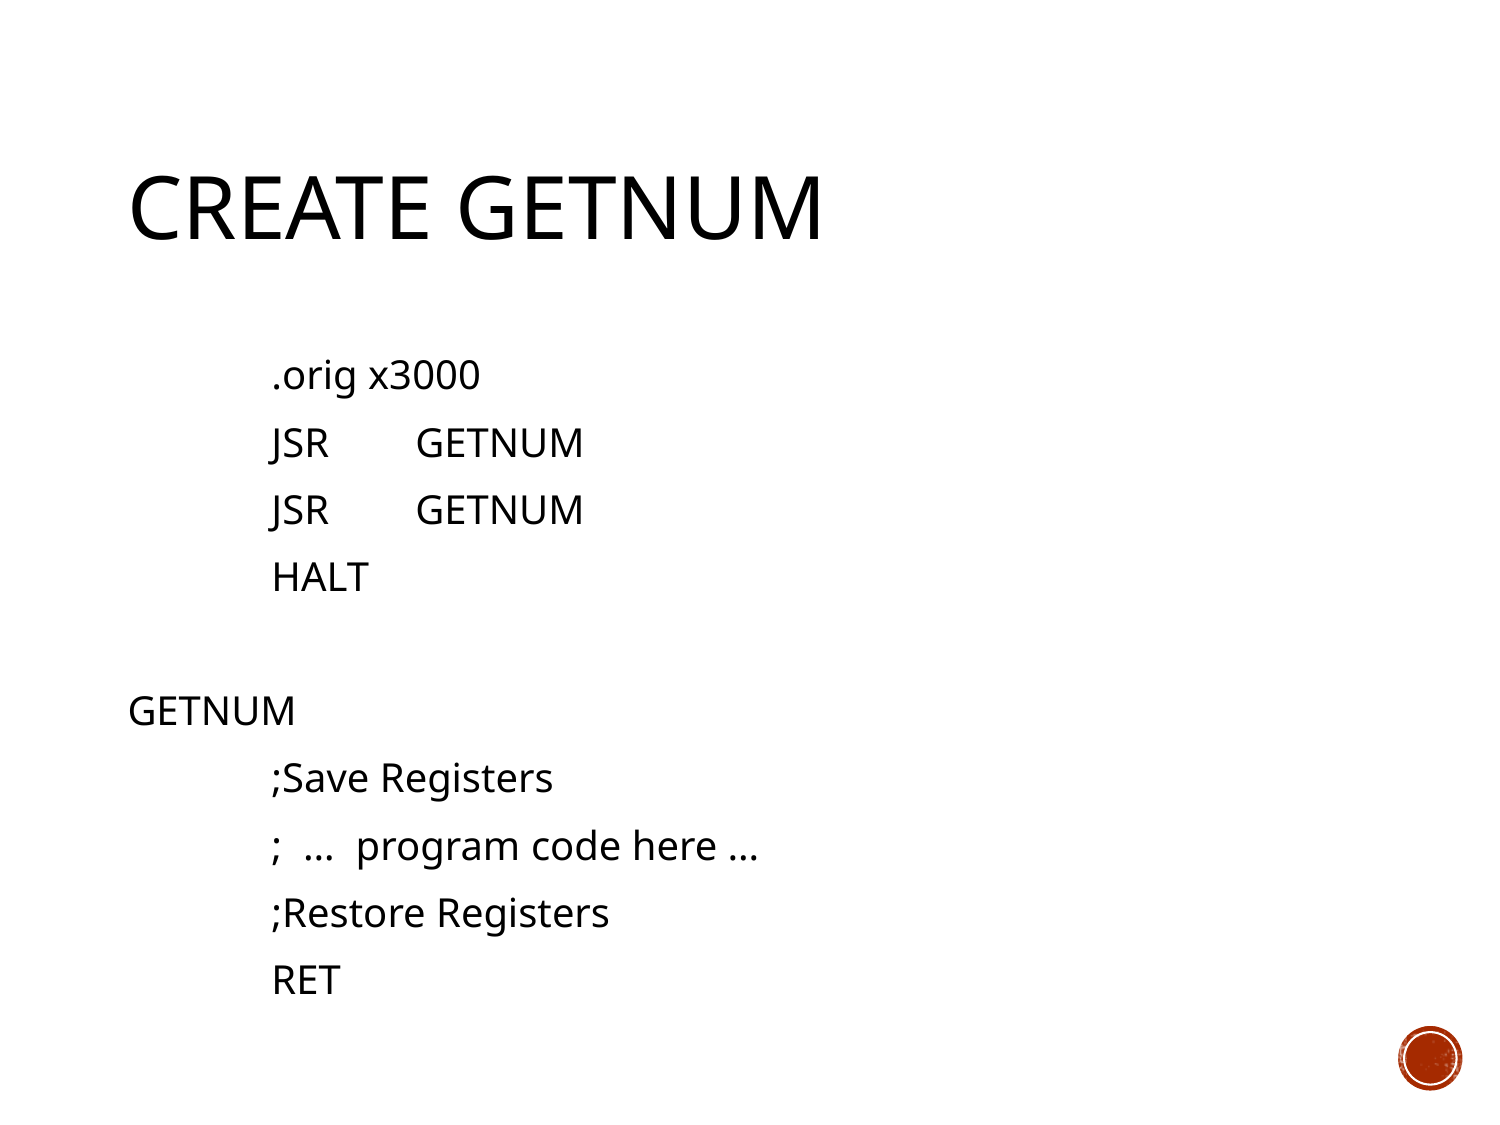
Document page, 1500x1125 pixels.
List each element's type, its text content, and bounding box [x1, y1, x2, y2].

title Create GETNUM [112, 79, 1388, 344]
list .orig x3000 JSR GETNUM JSR GETNUM HALT GETNUM ;Save Registers ; … program code here … ;Restore Registers RET [112, 348, 1388, 1013]
